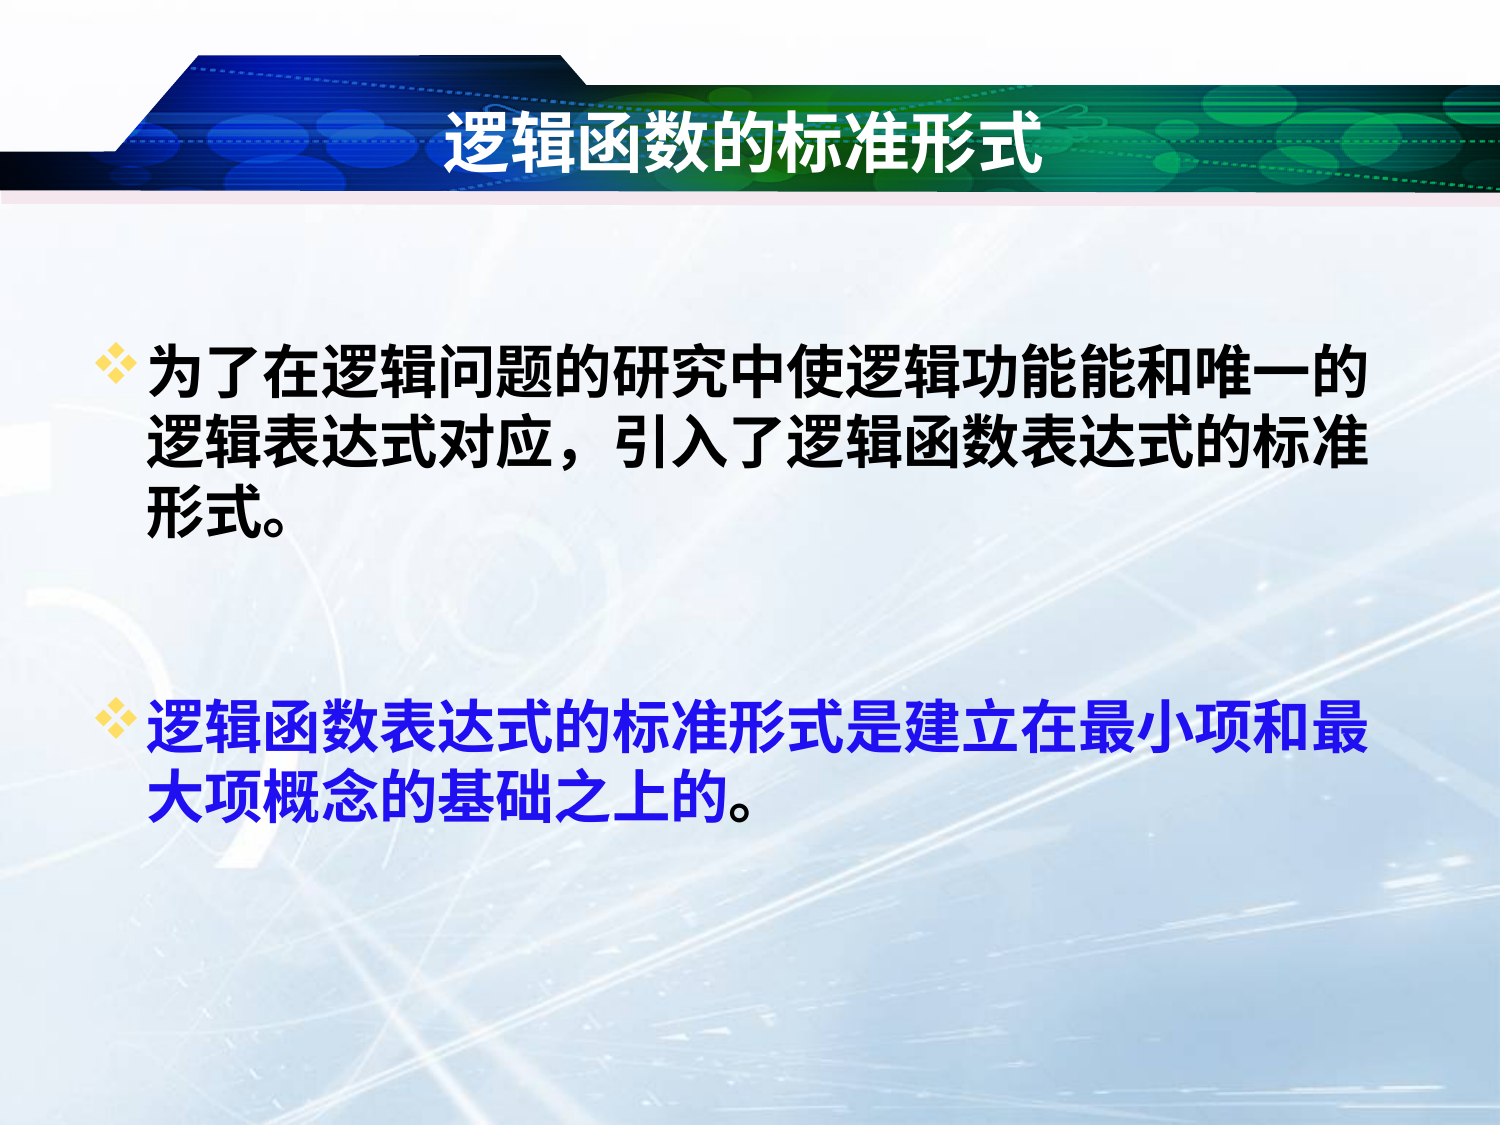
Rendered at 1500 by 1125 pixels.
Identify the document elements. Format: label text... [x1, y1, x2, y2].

list 为了在逻辑问题的研究中使逻辑功能能和唯一的逻辑表达式对应，引入了逻辑函数表达式的标准形式。 逻辑函数表达式的标准形式是建立在最小项和最大项概念的基础之上的。 [74, 220, 1426, 1064]
title 逻辑函数的标准形式 [99, 94, 1388, 188]
picture [0, 0, 1500, 1125]
